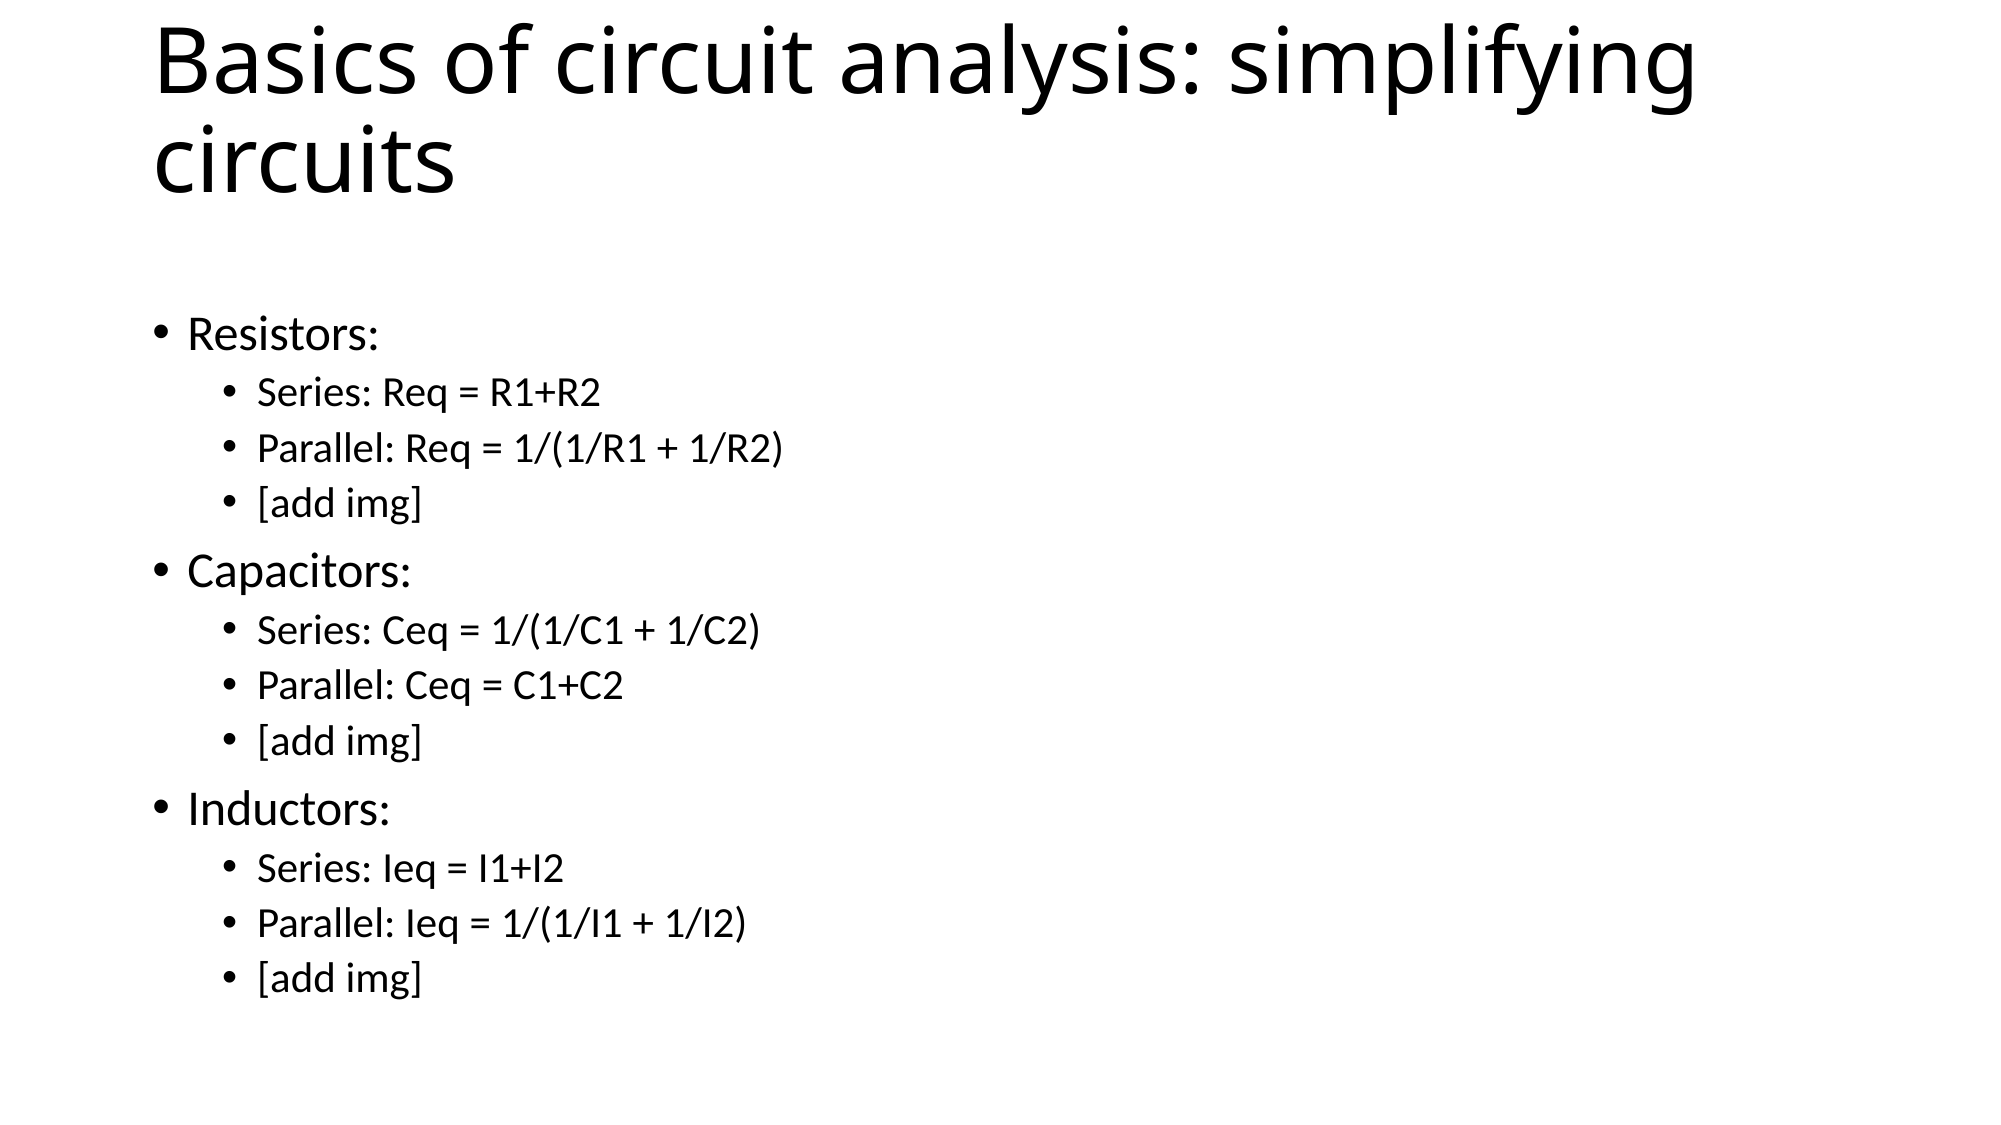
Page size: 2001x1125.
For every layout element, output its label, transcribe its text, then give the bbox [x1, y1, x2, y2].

title Basics of circuit analysis: simplifying circuits [137, 59, 1863, 278]
list Resistors: Series: Req = R1+R2 Parallel: Req = 1/(1/R1 + 1/R2) [add img] Capacitors: Series: Ceq = 1/(1/C1 + 1/C2) Parallel: Ceq = C1+C2 [add img] Inductors: Series: Ieq = I1+I2 Parallel: Ieq = 1/(1/I1 + 1/I2) [add img] [137, 299, 1863, 1014]
